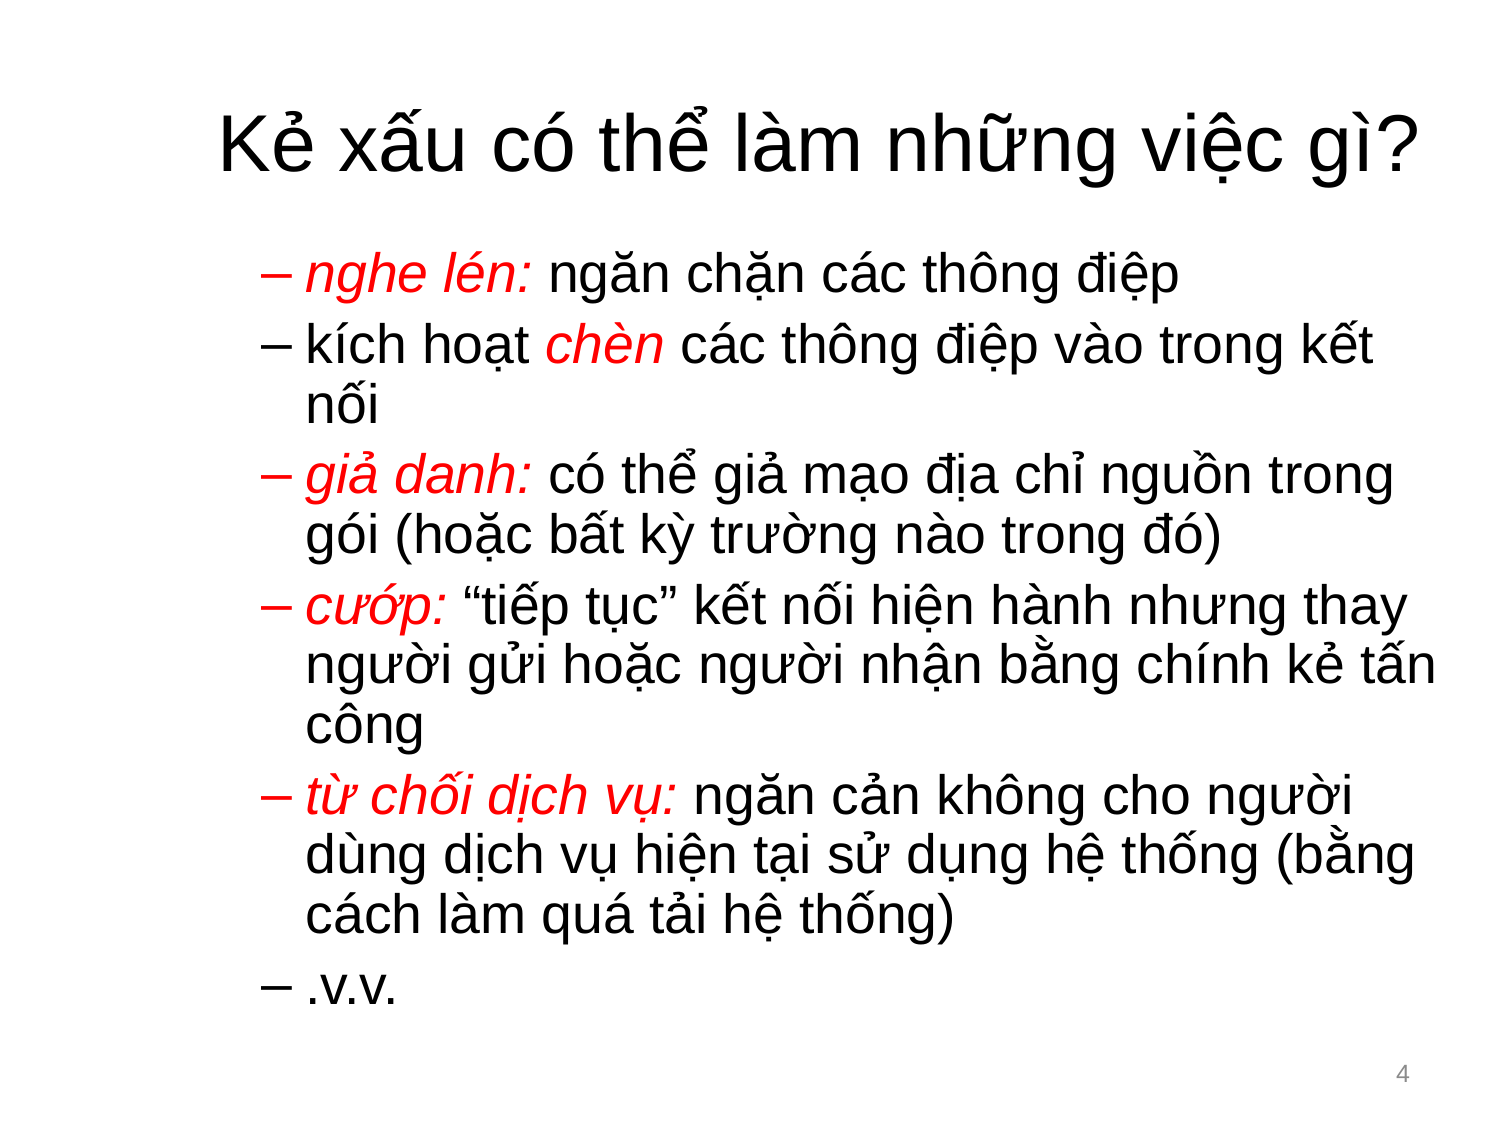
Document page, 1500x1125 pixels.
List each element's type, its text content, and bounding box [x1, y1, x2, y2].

list nghe lén: ngăn chặn các thông điệp kích hoạt chèn các thông điệp vào trong kết nối giả danh: có thể giả mạo địa chỉ nguồn trong gói (hoặc bất kỳ trường nào trong đó) cướp: “tiếp tục” kết nối hiện hành nhưng thay người gửi hoặc người nhận bằng chính kẻ tấn công từ chối dịch vụ: ngăn cản không cho người dùng dịch vụ hiện tại sử dụng hệ thống (bằng cách làm quá tải hệ thống) .v.v. [174, 237, 1466, 1025]
slide_number 4 [1074, 1042, 1425, 1103]
title Kẻ xấu có thể làm những việc gì? [174, 45, 1466, 233]
